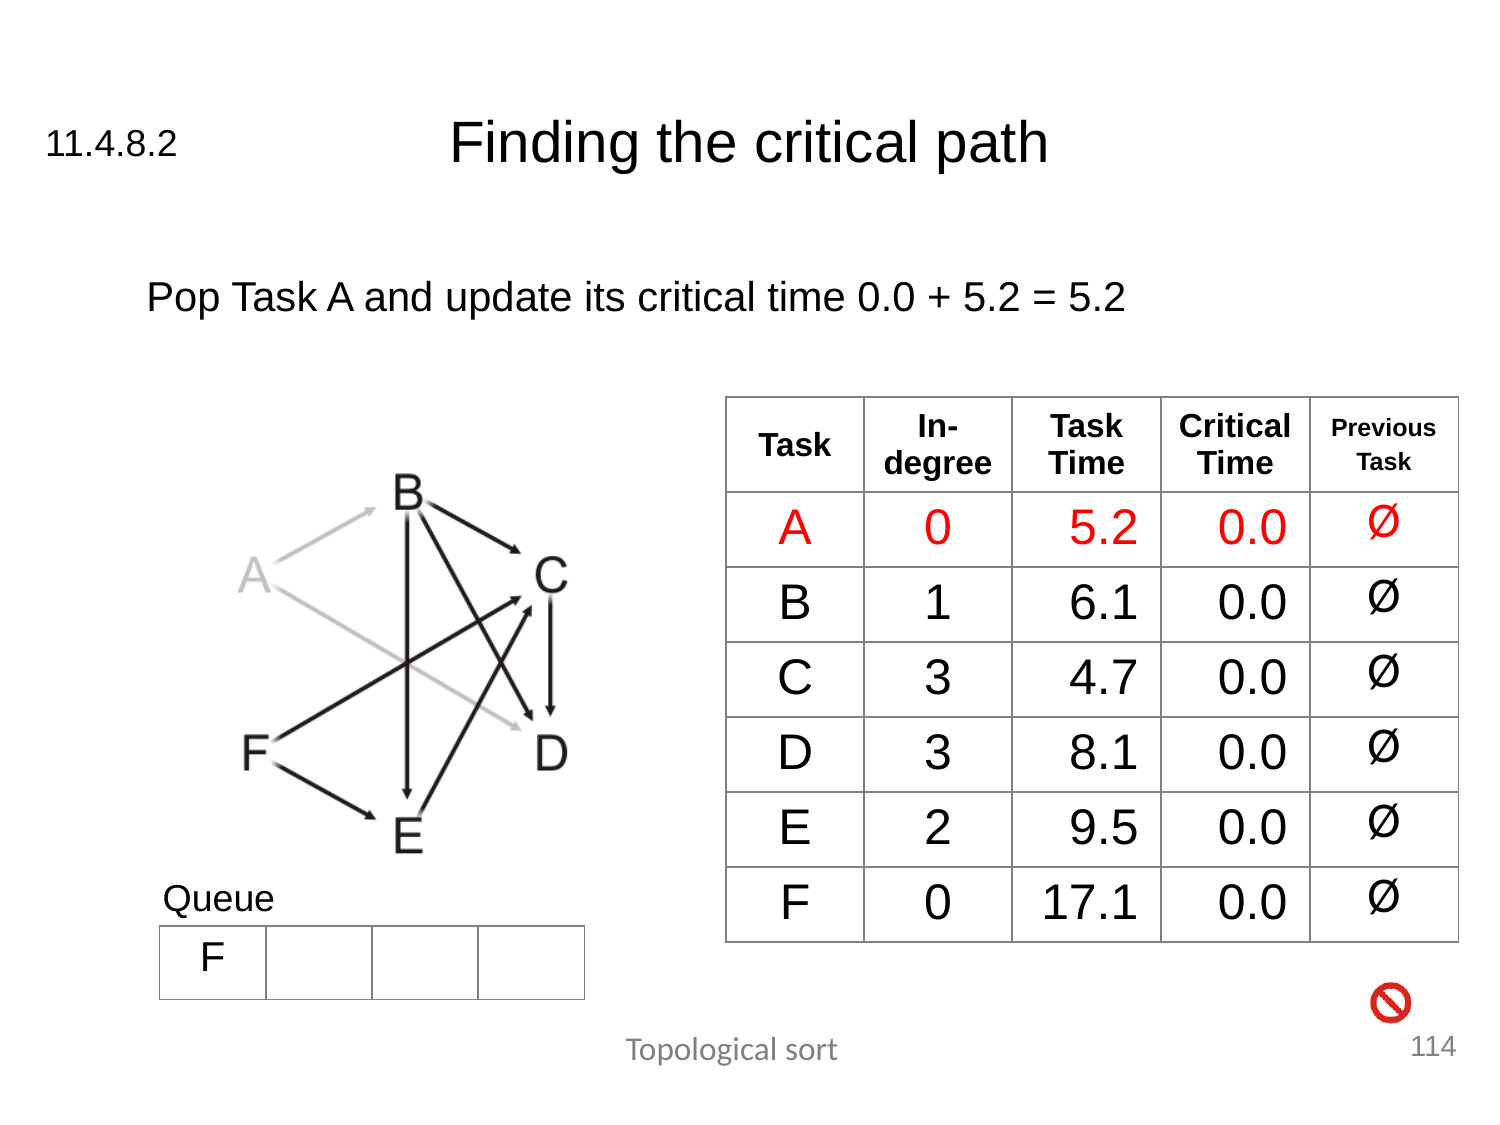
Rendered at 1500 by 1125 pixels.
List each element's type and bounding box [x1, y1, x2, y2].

table_cell [727, 568, 863, 641]
table_header [1162, 398, 1309, 491]
table_cell [865, 568, 1011, 641]
table_cell [1162, 643, 1309, 716]
table_cell [1162, 718, 1309, 791]
table_cell [1311, 643, 1458, 716]
table_cell [865, 643, 1011, 716]
table_header [267, 927, 371, 999]
table_cell [1013, 793, 1160, 866]
table_cell [865, 718, 1011, 791]
title [74, 44, 1426, 233]
table_cell [727, 718, 863, 791]
table_cell [1311, 493, 1458, 566]
text_box [30, 111, 193, 172]
text_box [147, 866, 290, 927]
picture [218, 456, 586, 871]
table_cell [1311, 718, 1458, 791]
table_header [373, 927, 477, 999]
picture [1364, 975, 1418, 1029]
table_cell [1013, 568, 1160, 641]
table_header [727, 398, 863, 491]
table_cell [727, 493, 863, 566]
table_header [865, 398, 1011, 491]
table_cell [1311, 868, 1458, 941]
table_cell [727, 868, 863, 941]
table_header [160, 927, 265, 999]
table_cell [1162, 793, 1309, 866]
table_cell [1013, 718, 1160, 791]
table_cell [1162, 568, 1309, 641]
table_cell [727, 793, 863, 866]
table_cell [1311, 568, 1458, 641]
table_cell [865, 868, 1011, 941]
table_cell [727, 643, 863, 716]
table_header [1311, 398, 1458, 491]
table_cell [1013, 643, 1160, 716]
table_cell [1013, 493, 1160, 566]
table_header [1013, 398, 1160, 491]
table_cell [865, 793, 1011, 866]
table_cell [1162, 868, 1309, 941]
list [74, 262, 1426, 1006]
table_cell [1311, 793, 1458, 866]
table_cell [1162, 493, 1309, 566]
table_cell [1013, 868, 1160, 941]
table_cell [865, 493, 1011, 566]
table_header [479, 927, 584, 999]
